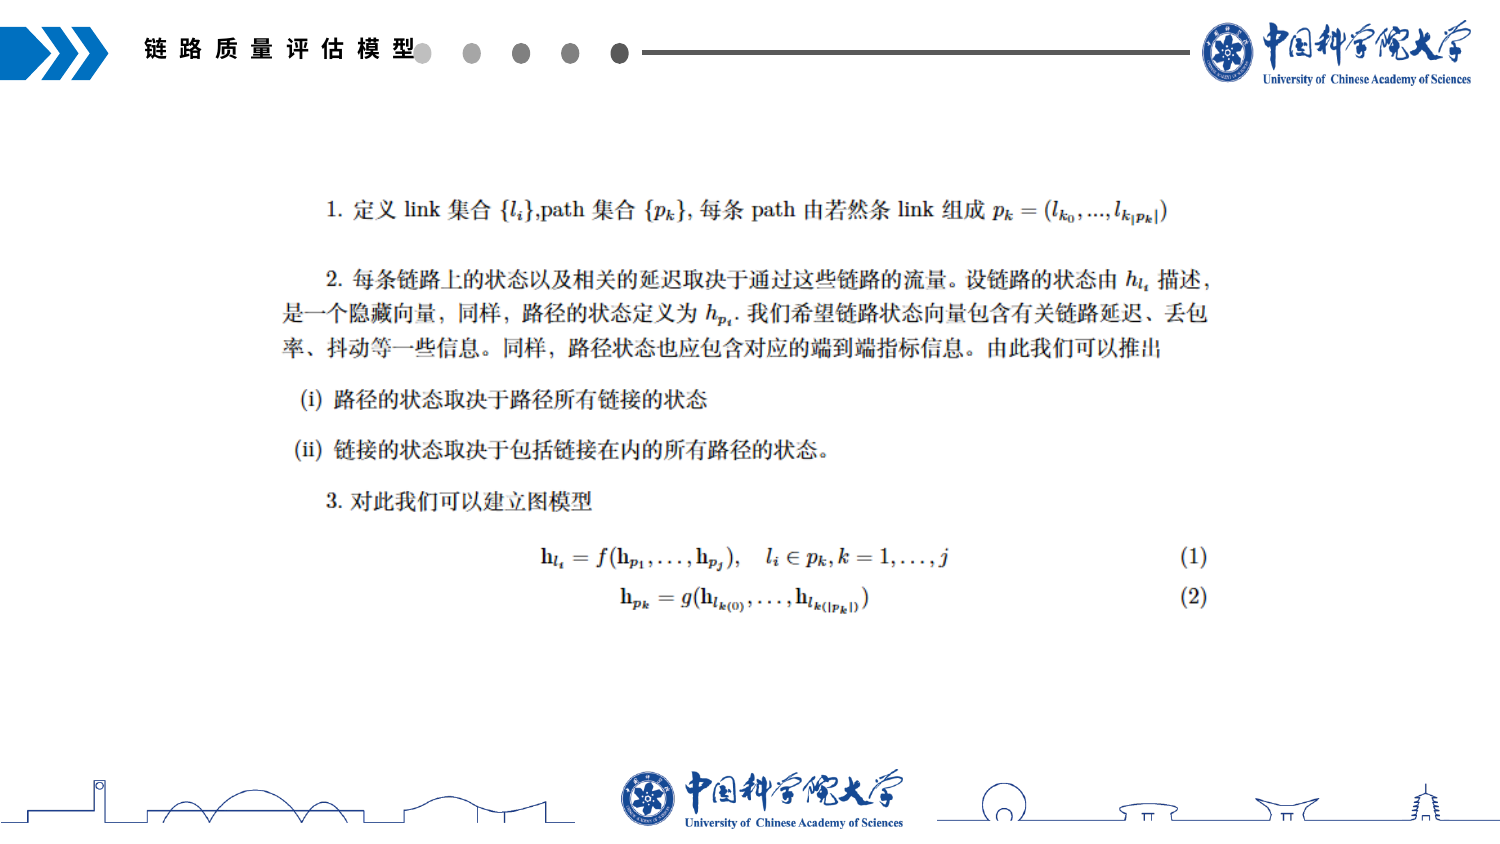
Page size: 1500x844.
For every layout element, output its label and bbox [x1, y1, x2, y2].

picture [230, 161, 1281, 659]
picture [1, 772, 575, 829]
picture [621, 769, 903, 829]
text_box [0, 20, 1471, 86]
picture [937, 771, 1500, 827]
